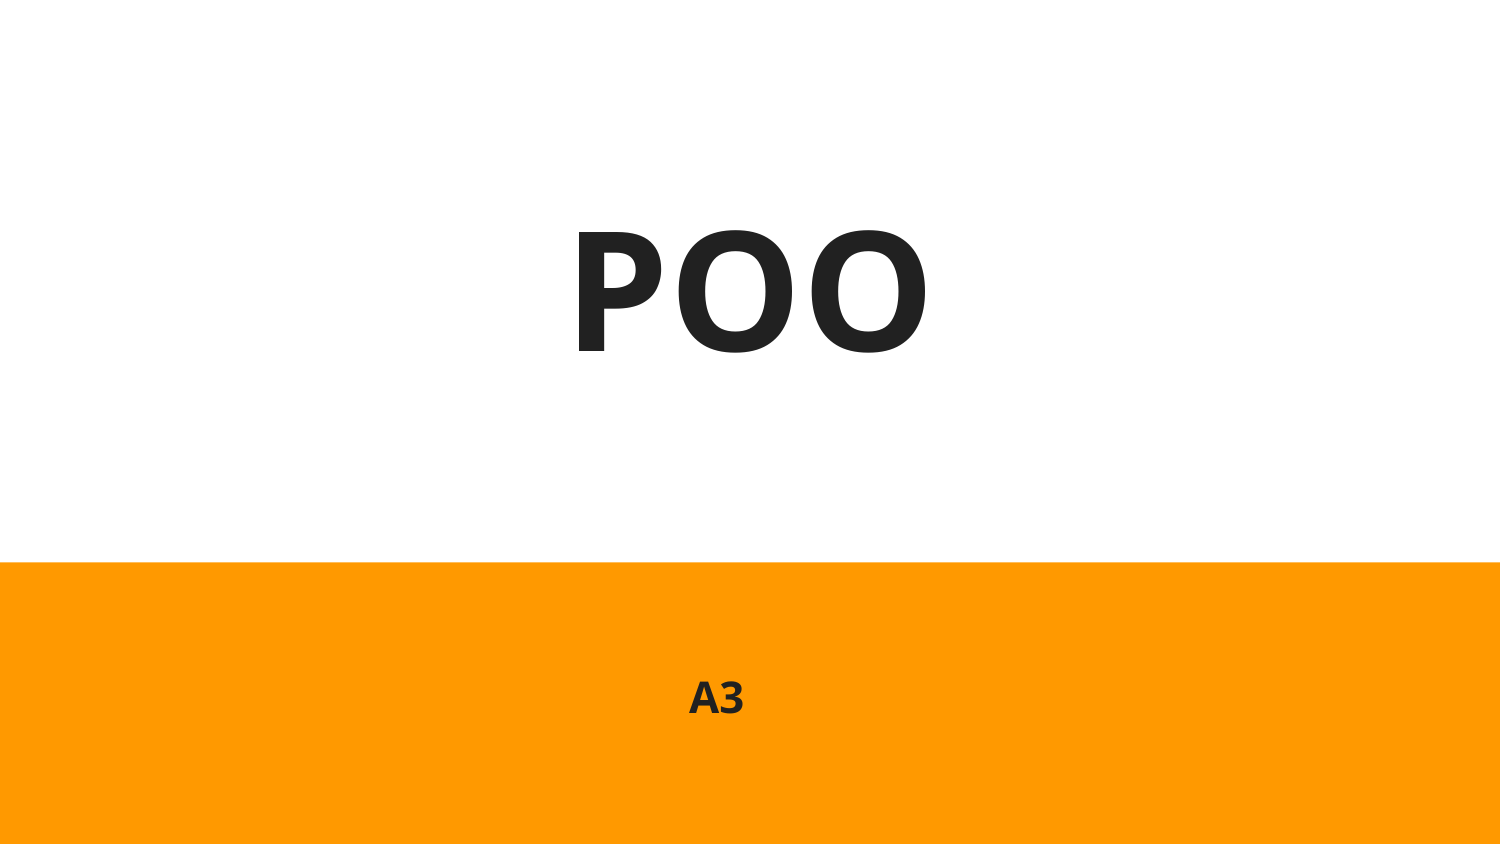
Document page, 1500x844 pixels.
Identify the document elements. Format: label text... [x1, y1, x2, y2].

subtitle A3 [51, 638, 1449, 755]
title POO [51, 64, 1449, 506]
